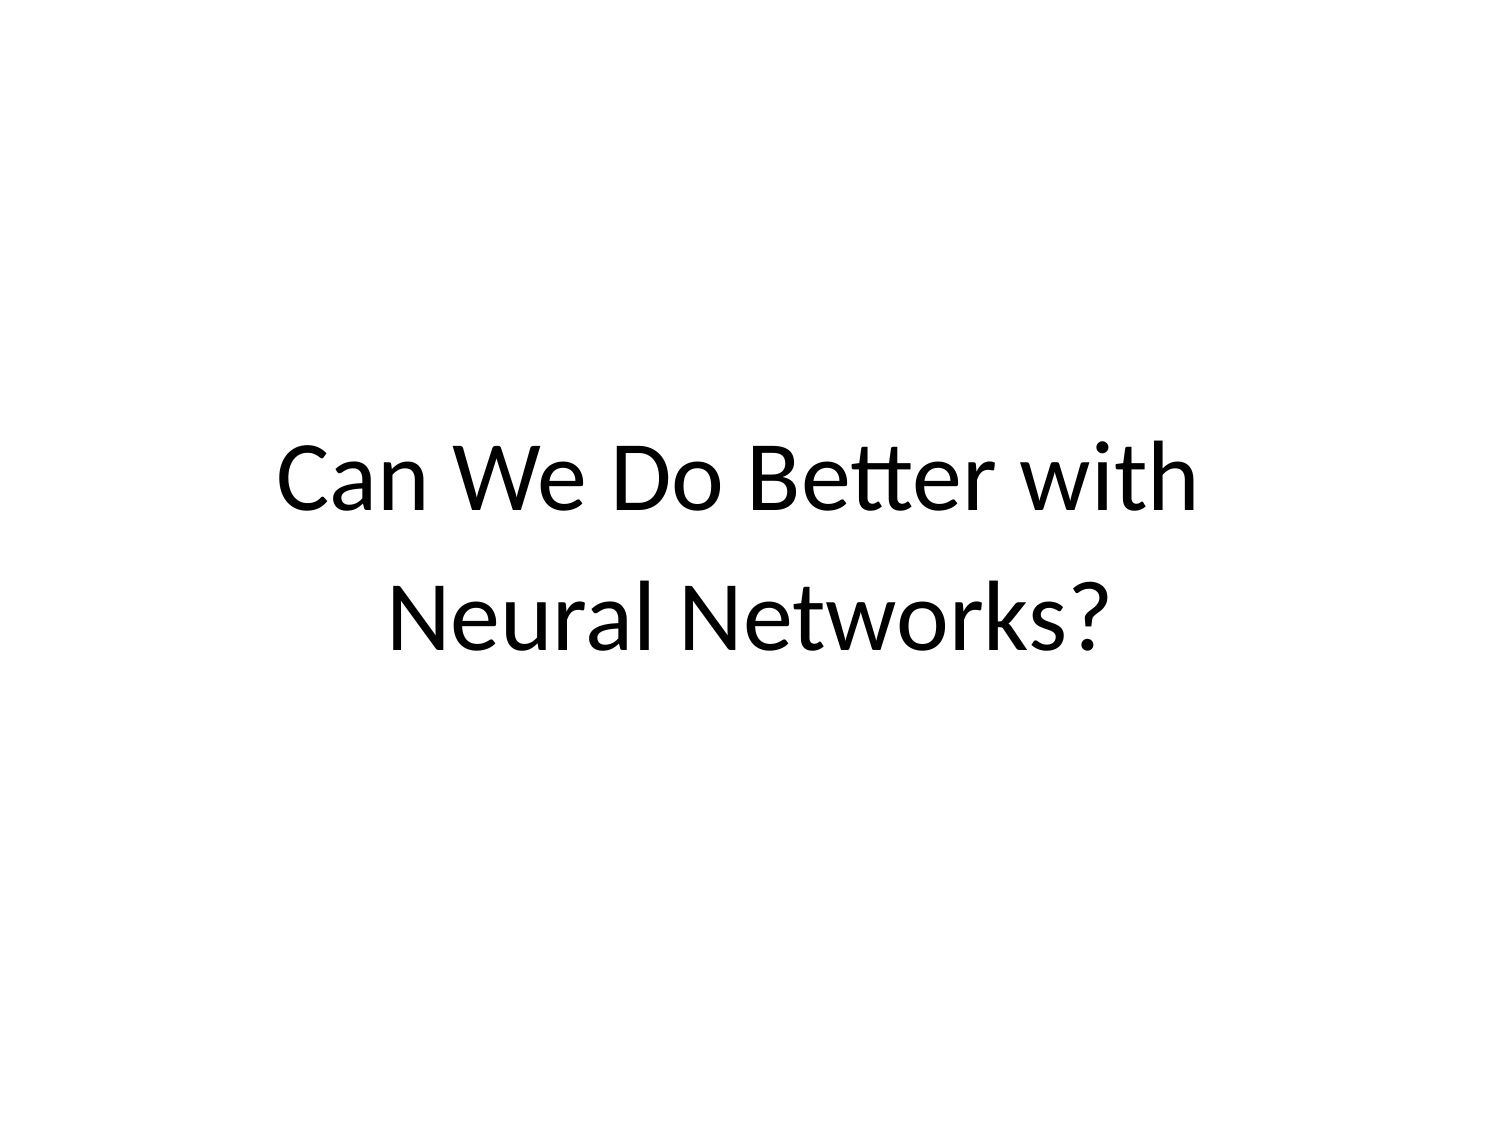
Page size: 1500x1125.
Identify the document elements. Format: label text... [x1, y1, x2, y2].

list Can We Do Better with Neural Networks? [75, 262, 1425, 1005]
